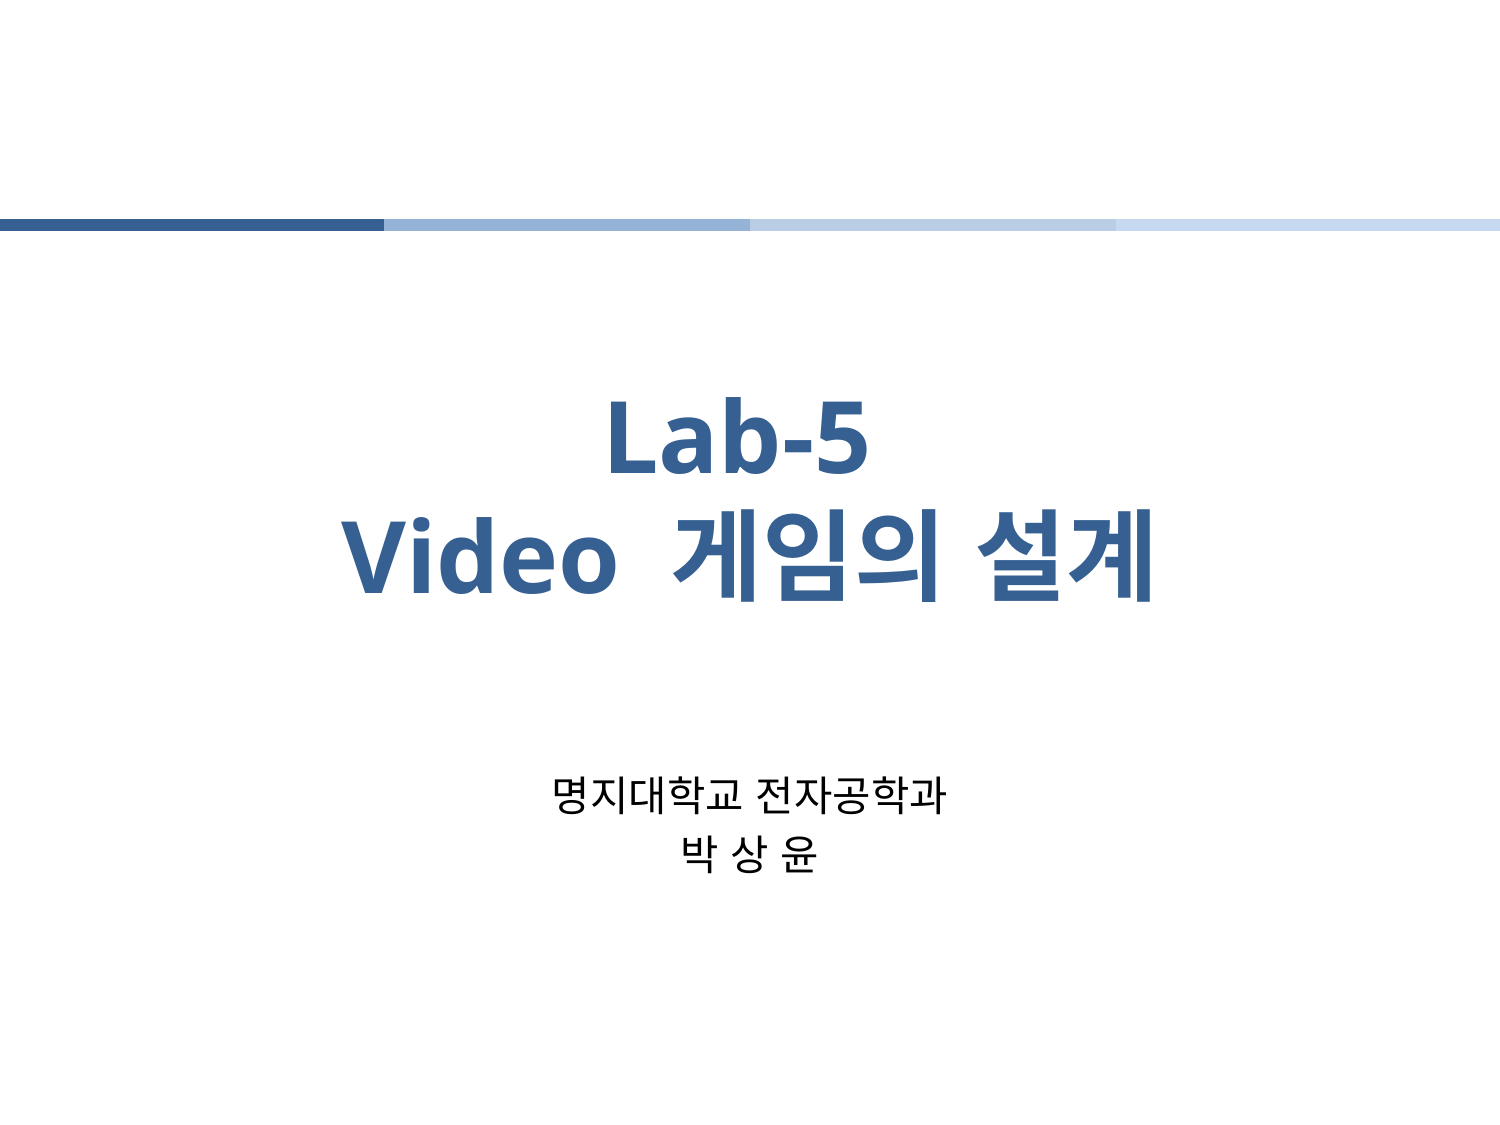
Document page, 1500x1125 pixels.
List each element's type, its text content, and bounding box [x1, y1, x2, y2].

title Lab-5 Video 게임의 설계 [112, 312, 1388, 675]
subtitle 명지대학교 전자공학과 박 상 윤 [225, 762, 1275, 1050]
